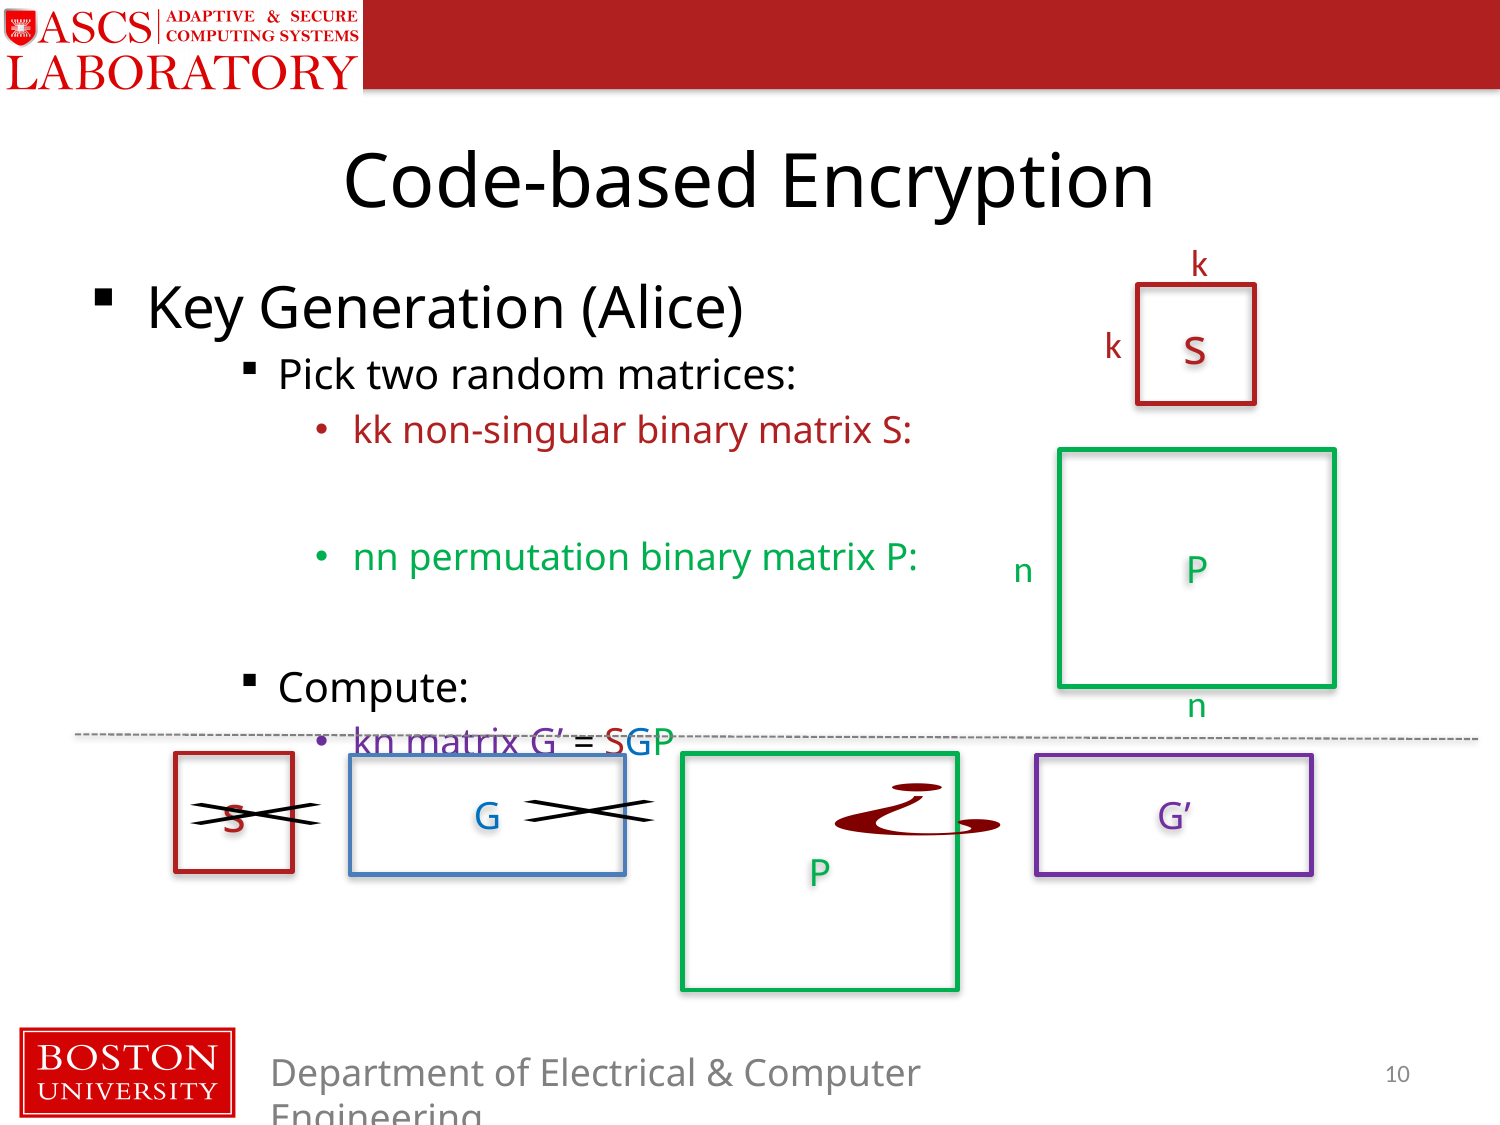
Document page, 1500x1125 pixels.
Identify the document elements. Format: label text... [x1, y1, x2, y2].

text_box k [1176, 231, 1224, 283]
text_box G’ [1036, 754, 1312, 875]
text_box s [1137, 284, 1255, 404]
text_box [74, 734, 1479, 740]
slide_number 10 [1336, 1042, 1425, 1103]
text_box P [1059, 449, 1335, 687]
text_box P [682, 752, 958, 991]
title Code-based Encryption [75, 121, 1425, 233]
text_box n [1172, 672, 1222, 732]
text_box n [998, 537, 1049, 598]
text_box k [1090, 313, 1132, 374]
text_box s [175, 752, 293, 872]
text_box G [349, 754, 626, 875]
picture [19, 1027, 236, 1118]
picture [0, 0, 363, 100]
